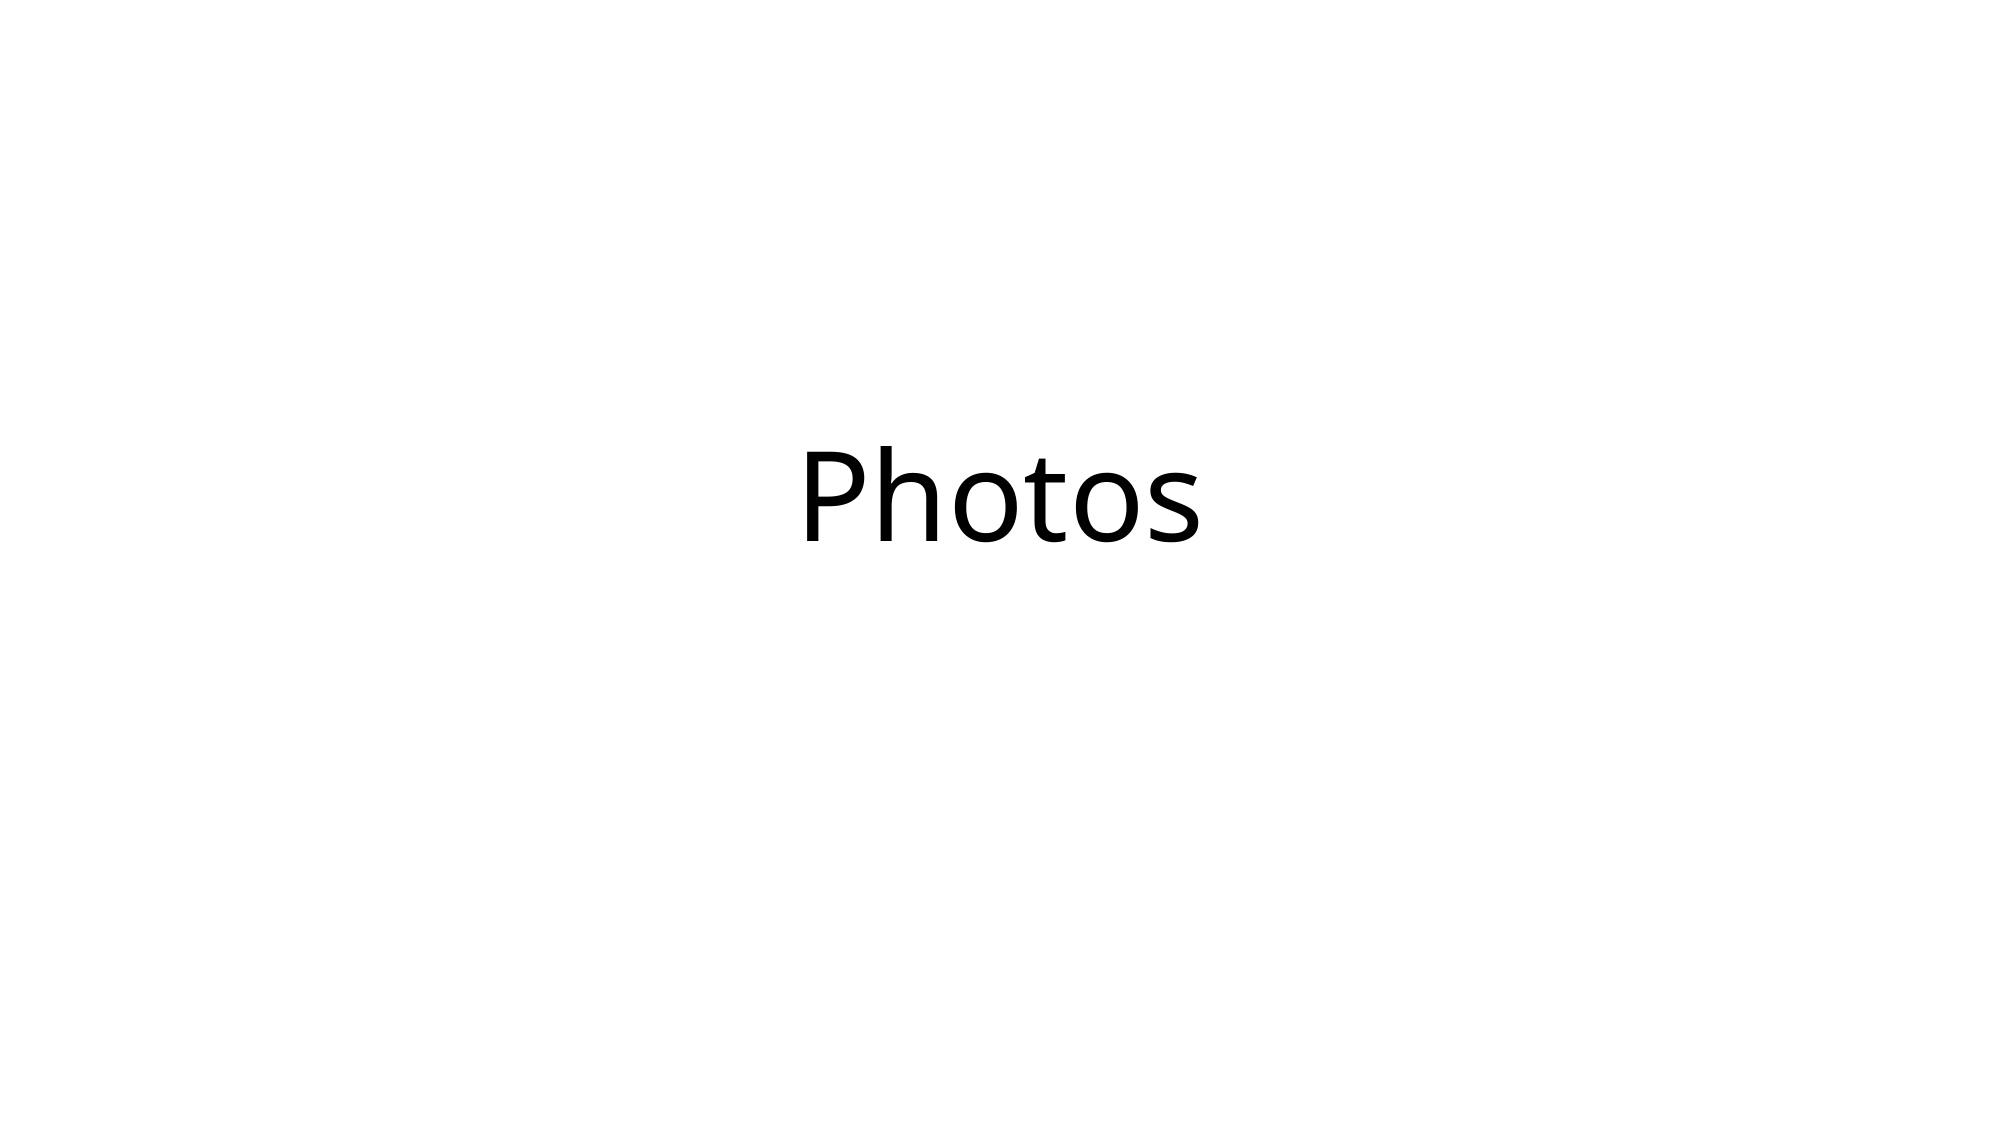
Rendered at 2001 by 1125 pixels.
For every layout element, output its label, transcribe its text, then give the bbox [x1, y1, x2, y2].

title Photos [249, 184, 1750, 576]
